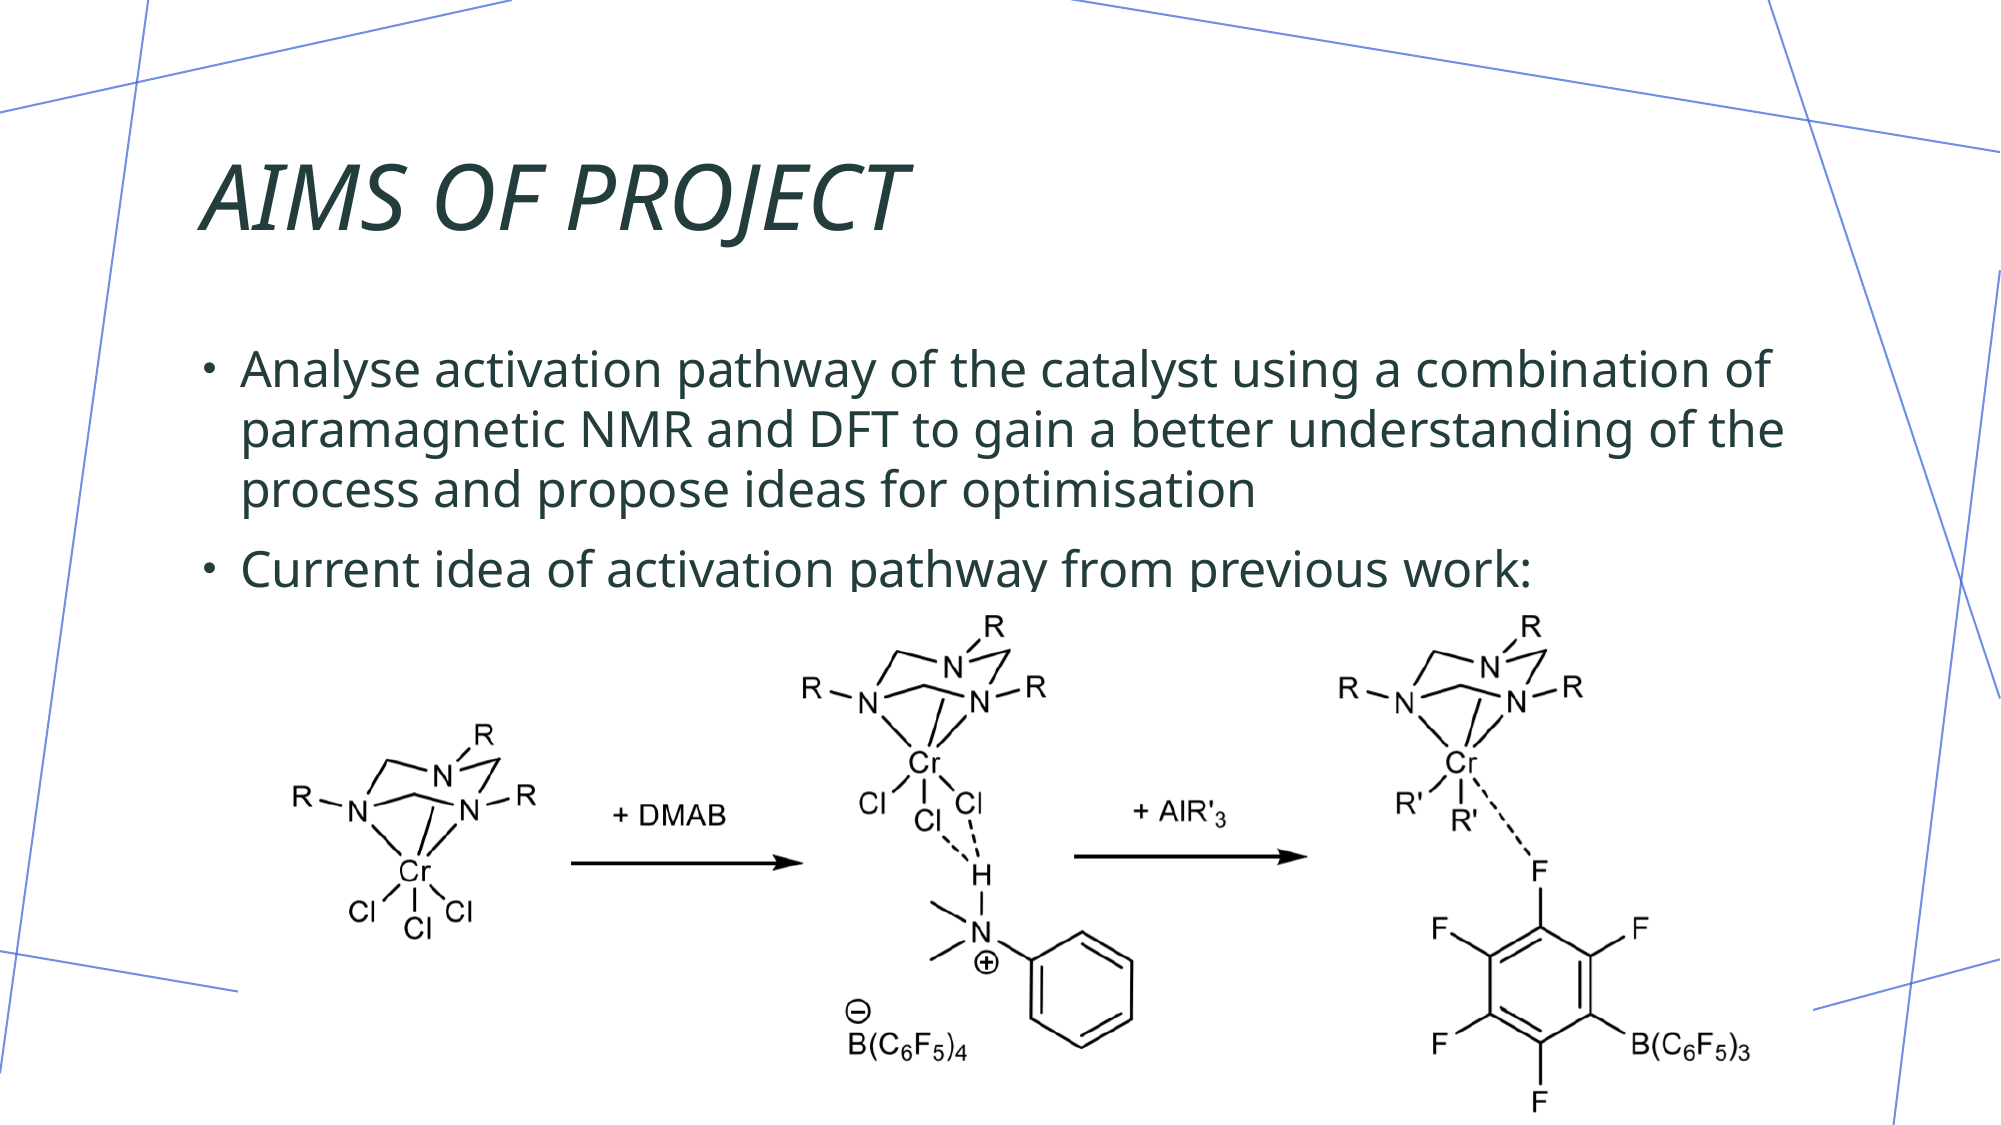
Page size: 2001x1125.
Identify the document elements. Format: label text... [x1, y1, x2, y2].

picture [238, 592, 1813, 1125]
list Analyse activation pathway of the catalyst using a combination of paramagnetic NMR and DFT to gain a better understanding of the process and propose ideas for optimisation Current idea of activation pathway from previous work: [187, 329, 1813, 990]
title AIMS OF project [187, 87, 1813, 315]
